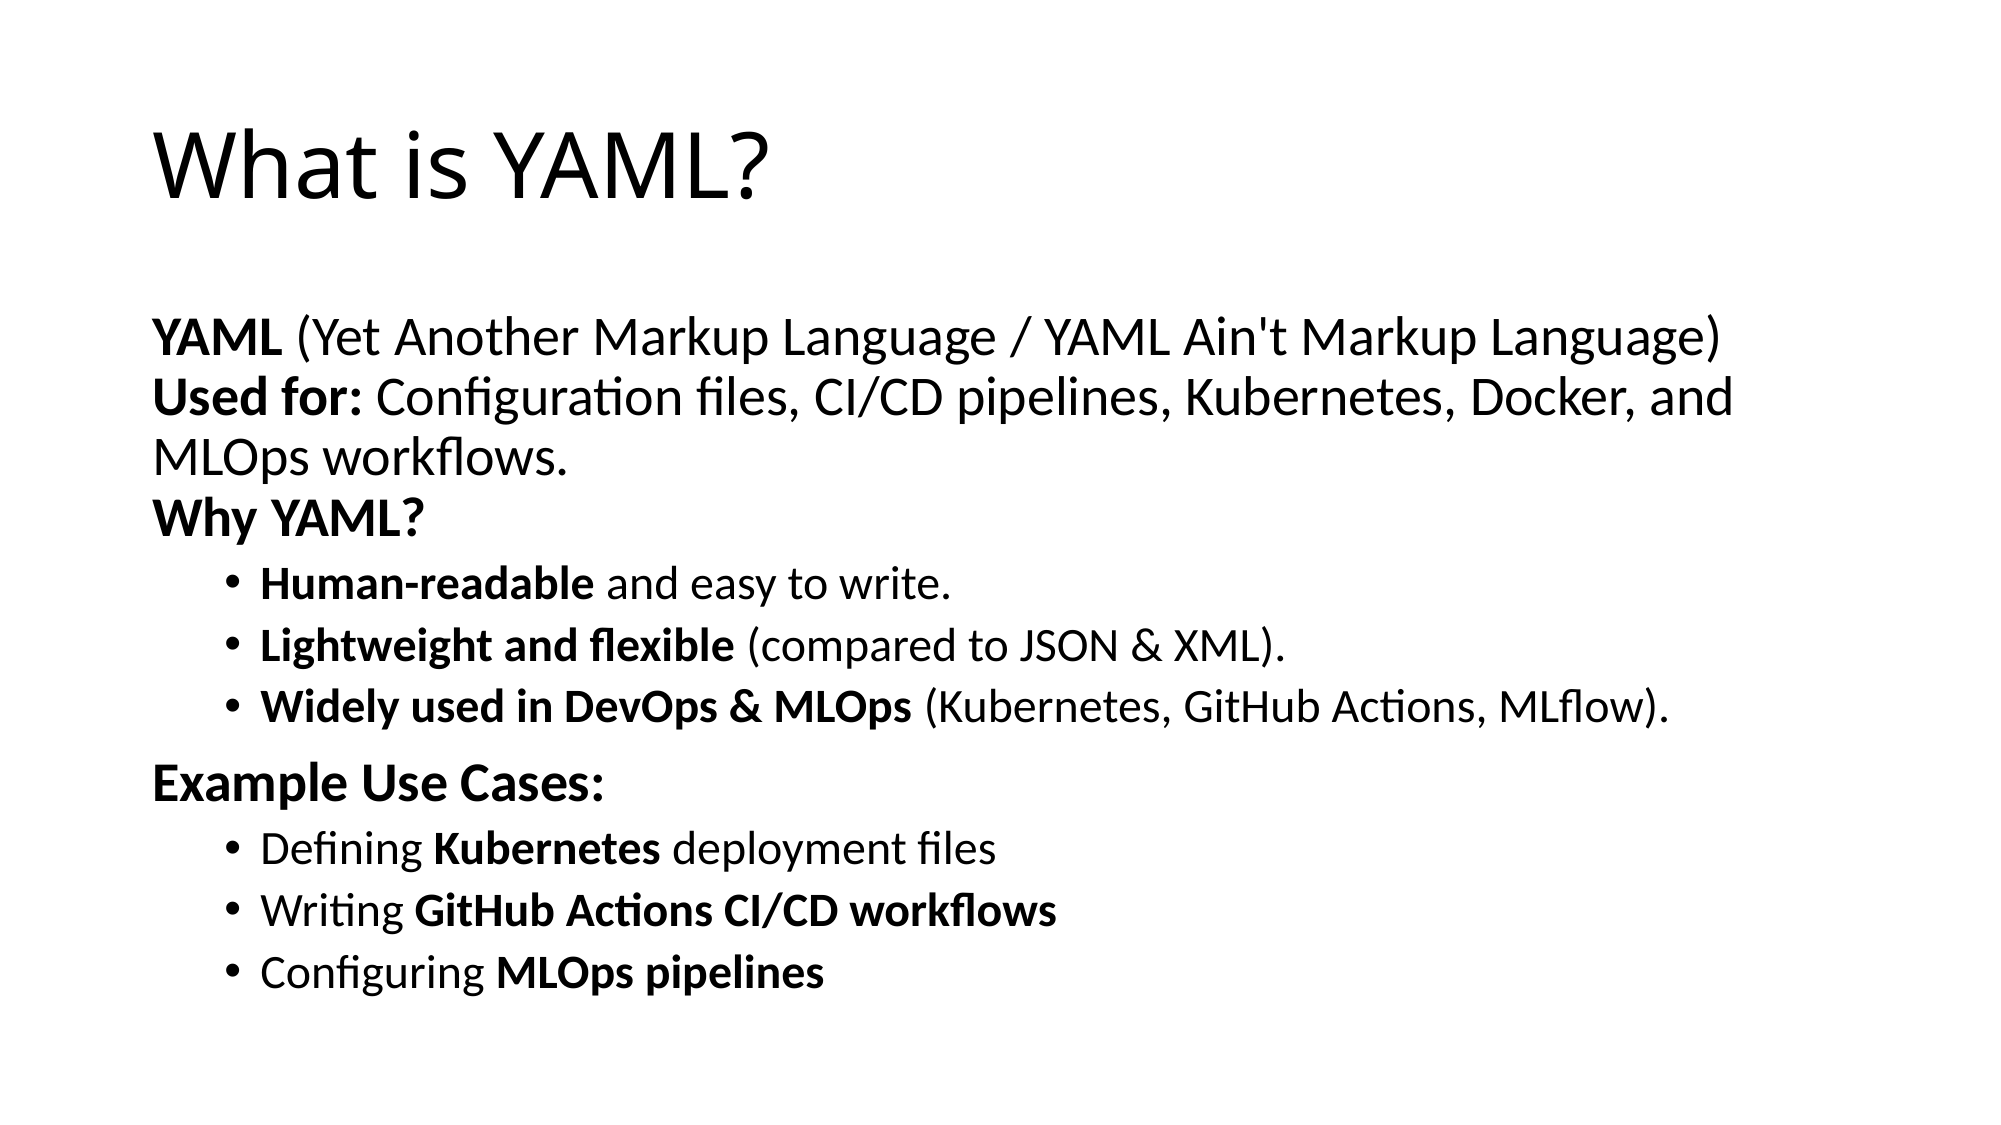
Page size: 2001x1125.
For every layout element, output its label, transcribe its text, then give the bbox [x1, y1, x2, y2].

title What is YAML? [137, 59, 1863, 278]
list YAML (Yet Another Markup Language / YAML Ain't Markup Language) Used for: Configuration files, CI/CD pipelines, Kubernetes, Docker, and MLOps workflows. Why YAML? Human-readable and easy to write. Lightweight and flexible (compared to JSON & XML). Widely used in DevOps & MLOps (Kubernetes, GitHub Actions, MLflow). Example Use Cases: Defining Kubernetes deployment files Writing GitHub Actions CI/CD workflows Configuring MLOps pipelines [137, 299, 1863, 1014]
